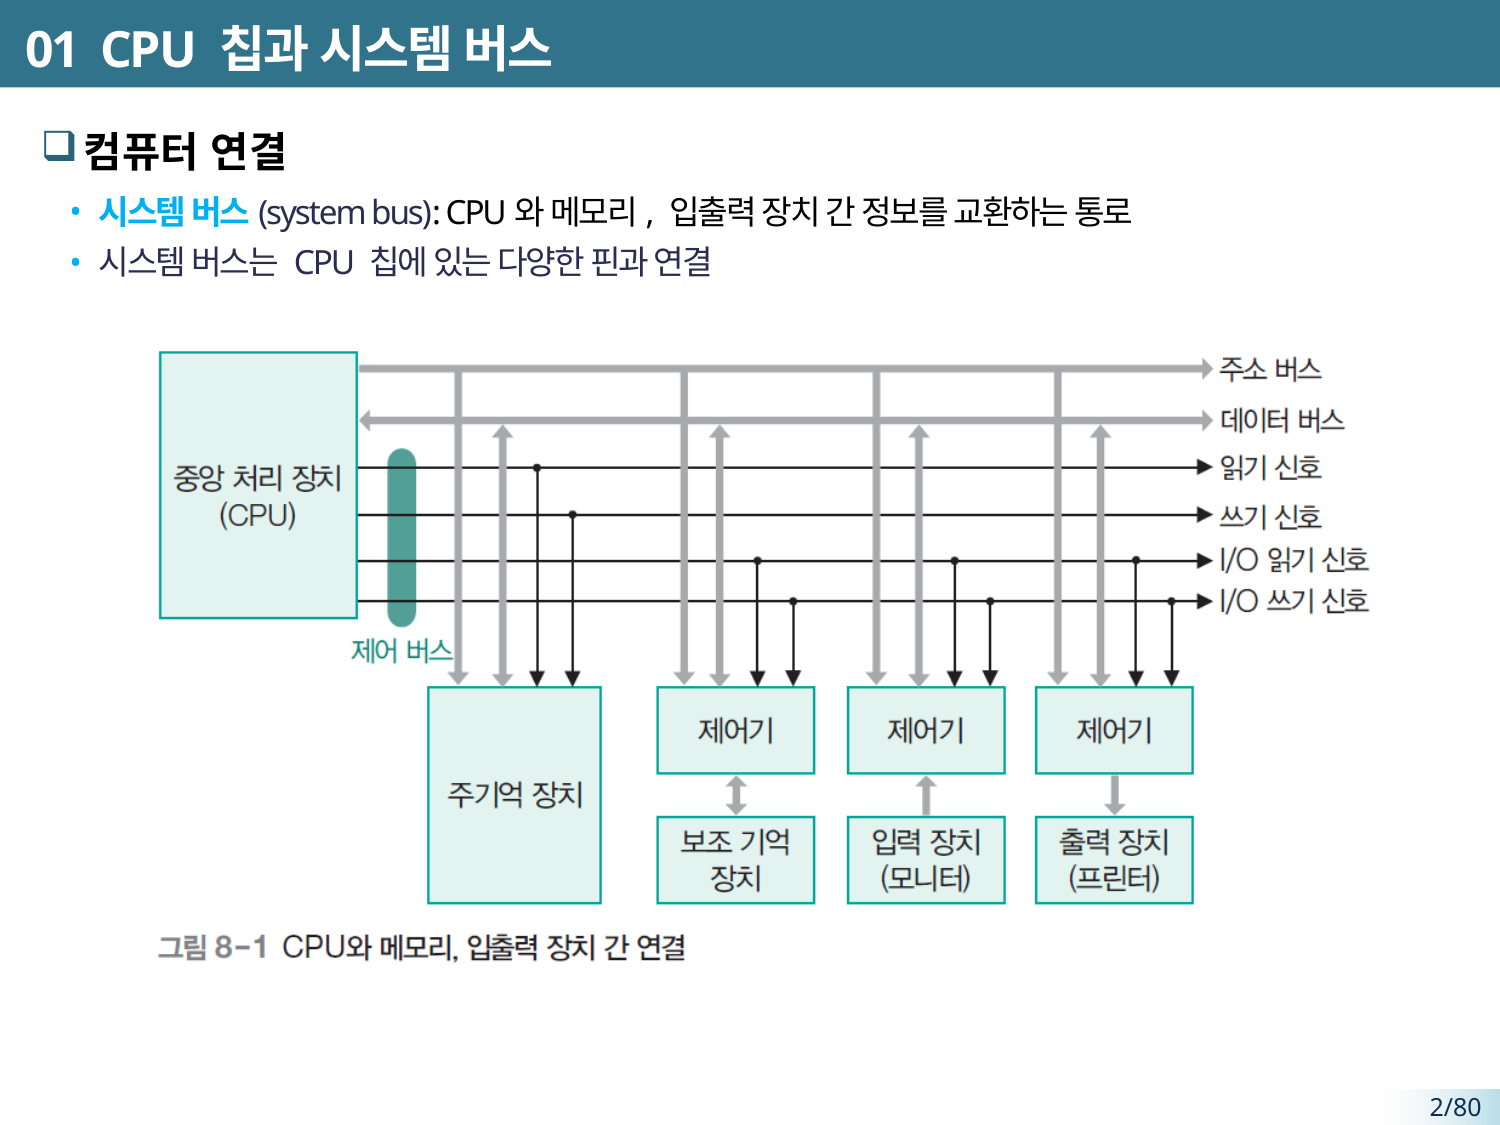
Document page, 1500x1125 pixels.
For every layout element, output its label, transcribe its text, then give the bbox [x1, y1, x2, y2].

title 01 CPU 칩과 시스템 버스 [10, 8, 1288, 87]
picture [147, 337, 1383, 971]
list 컴퓨터 연결 시스템 버스(system bus): CPU와 메모리, 입출력 장치 간 정보를 교환하는 통로 시스템 버스는 CPU 칩에 있는 다양한 핀과 연결 [10, 113, 1481, 1044]
